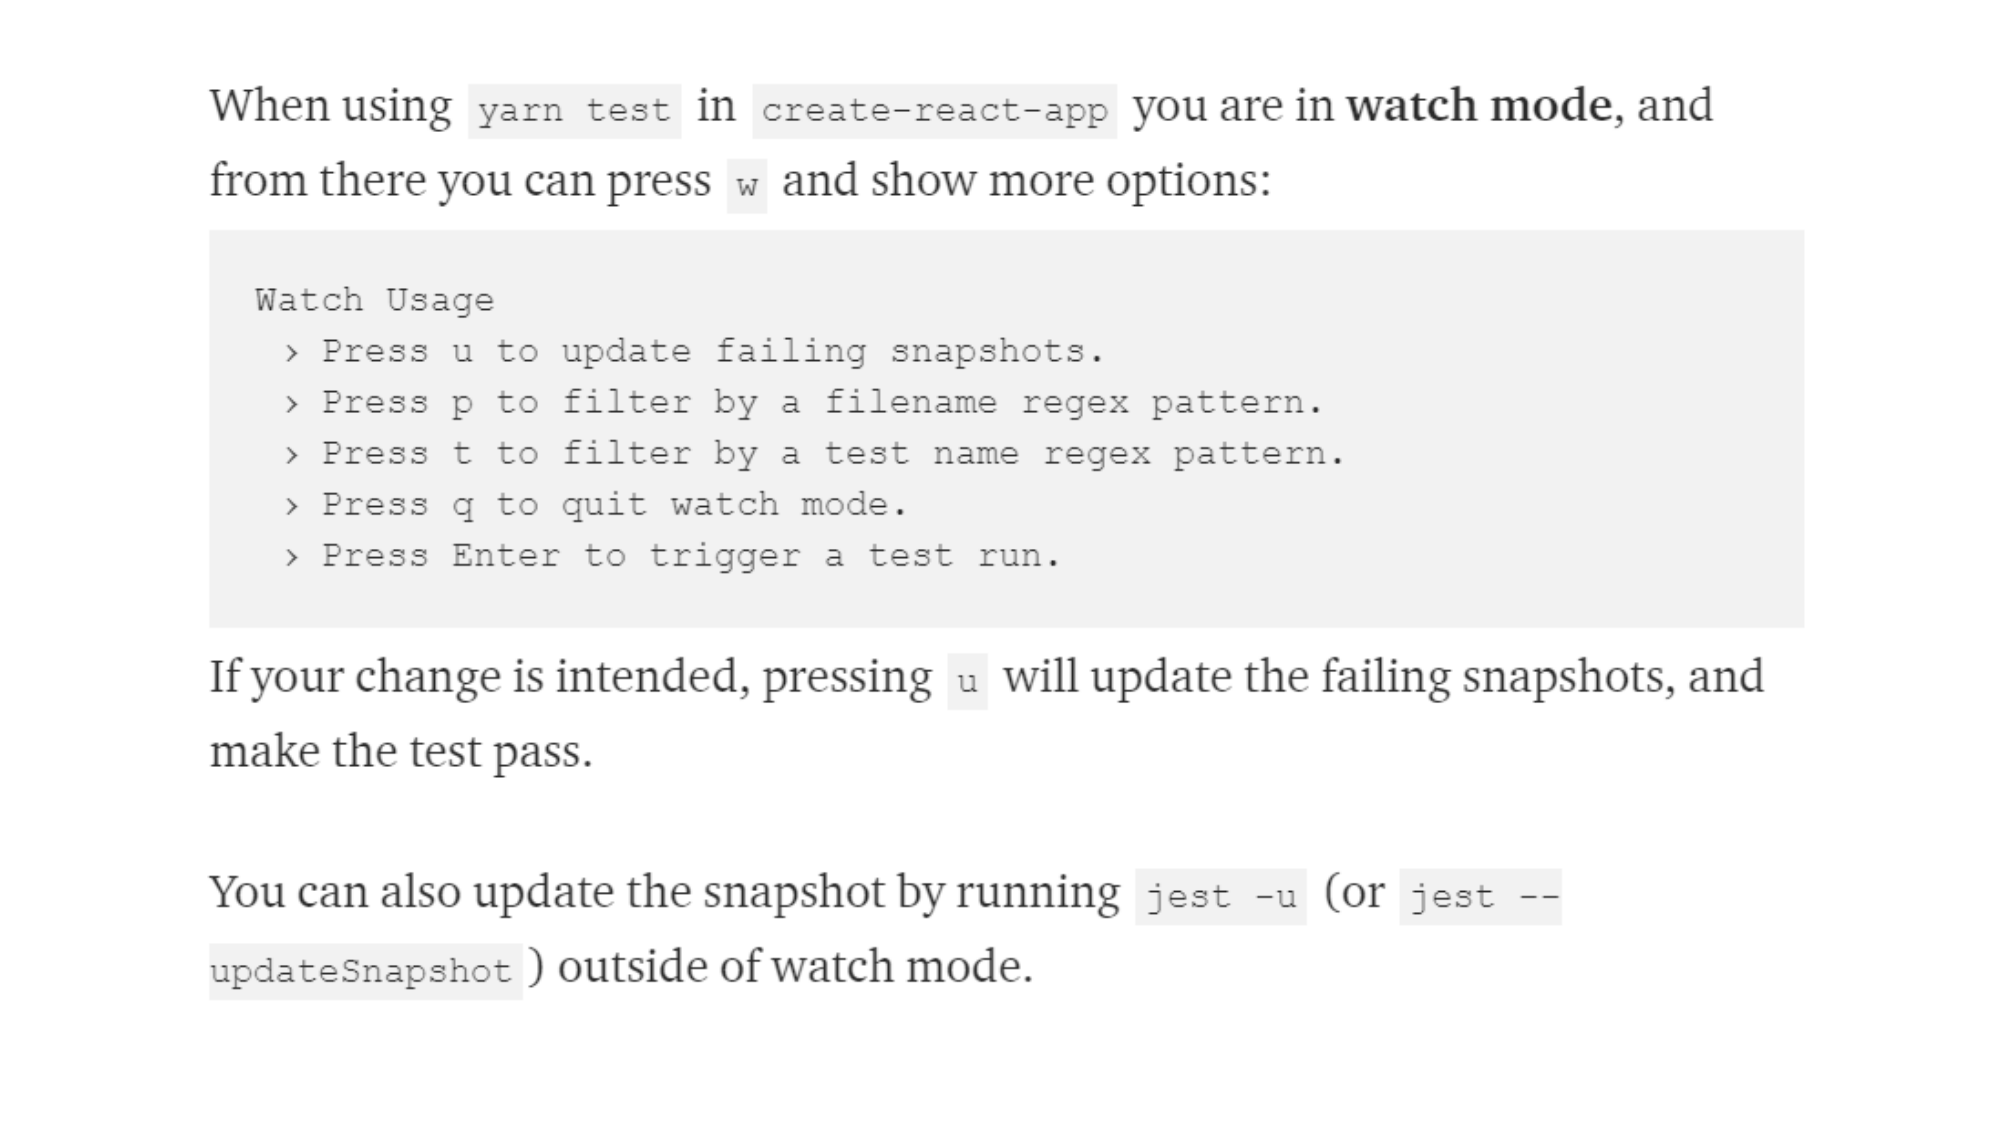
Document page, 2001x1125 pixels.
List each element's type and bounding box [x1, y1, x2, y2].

picture [177, 59, 1823, 1026]
